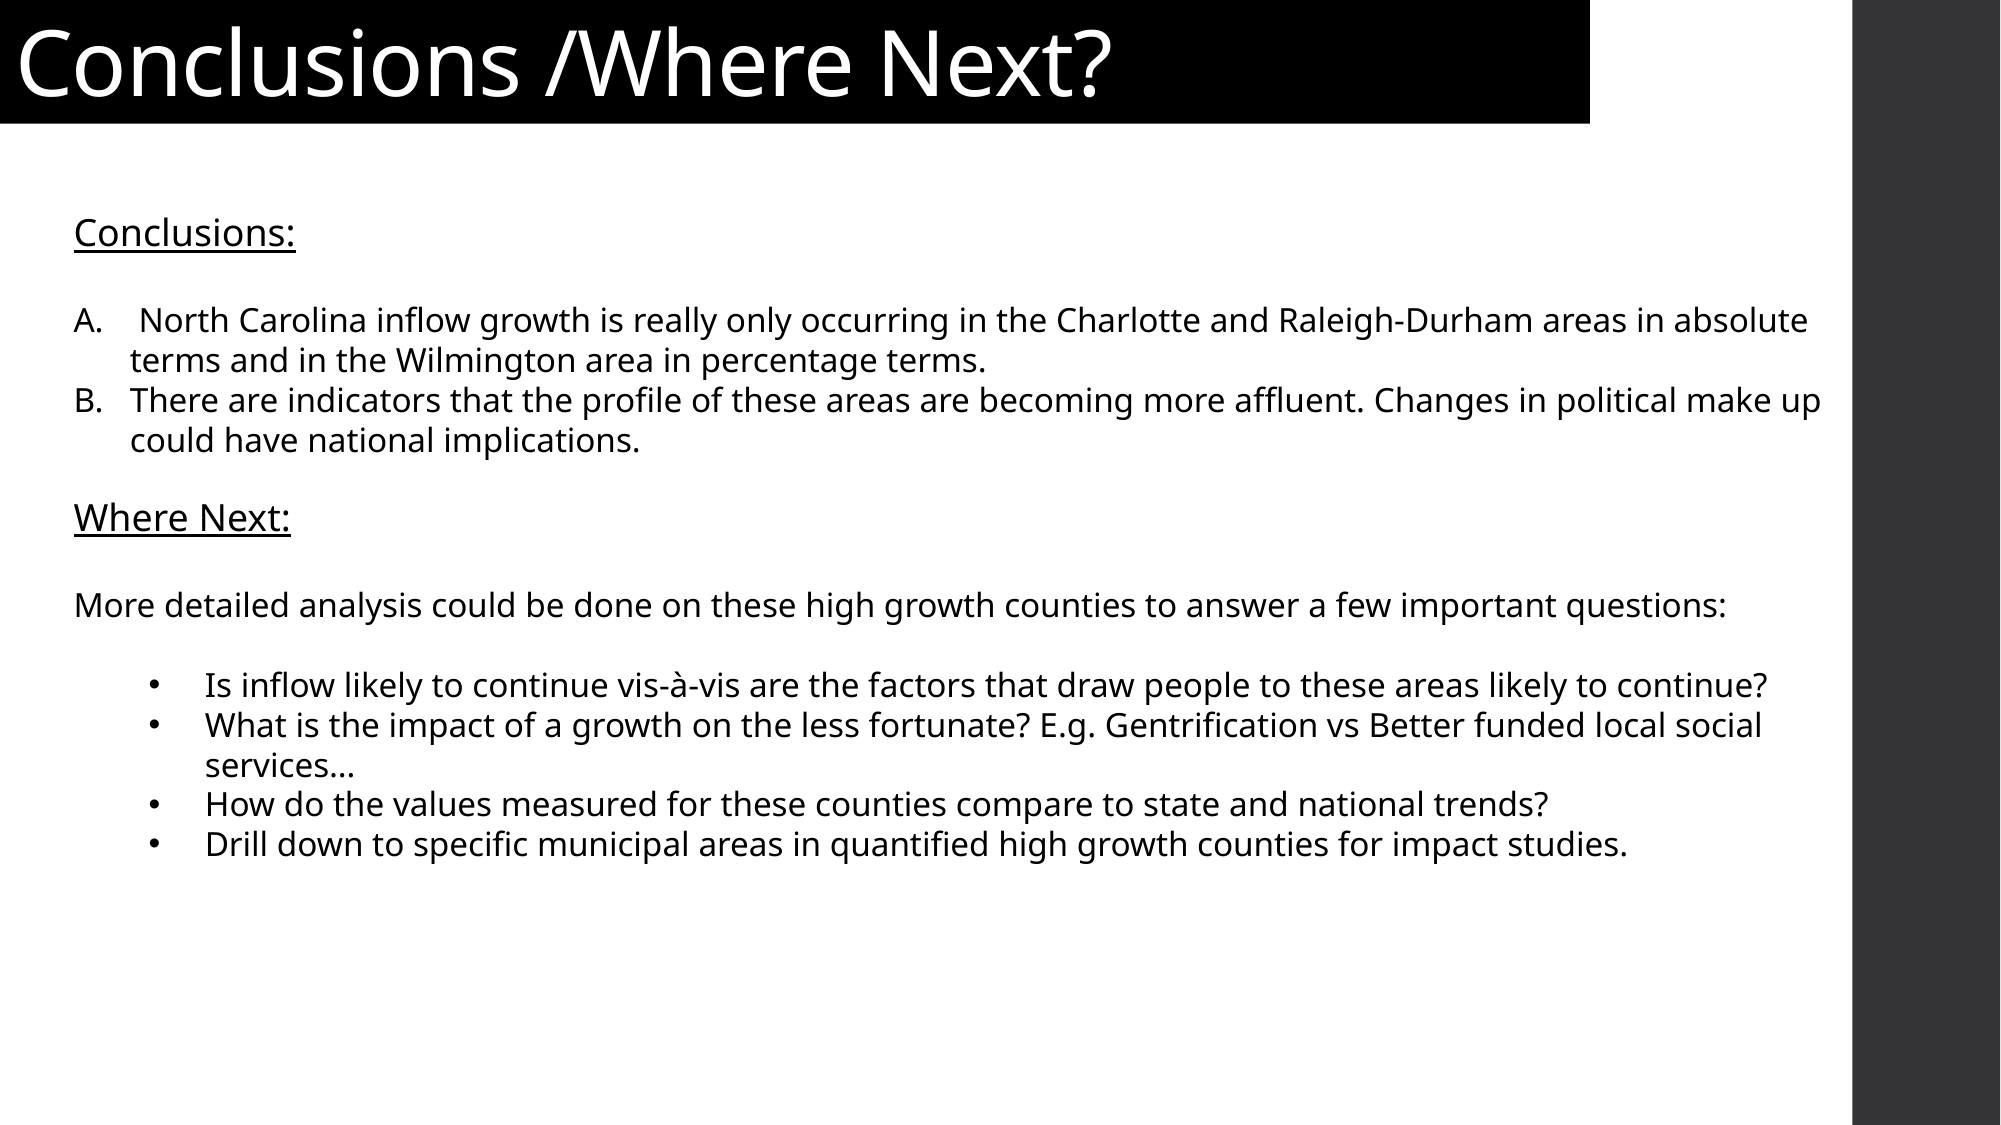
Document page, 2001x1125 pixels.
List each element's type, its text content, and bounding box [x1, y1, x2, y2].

title Conclusions /Where Next? [0, 0, 1590, 124]
text_box Conclusions: North Carolina inflow growth is really only occurring in the Charlotte and Raleigh-Durham areas in absolute terms and in the Wilmington area in percentage terms. There are indicators that the profile of these areas are becoming more affluent. Changes in political make up could have national implications. Where Next: More detailed analysis could be done on these high growth counties to answer a few important questions: Is inflow likely to continue vis-à-vis are the factors that draw people to these areas likely to continue? What is the impact of a growth on the less fortunate? E.g. Gentrification vs Better funded local social services… How do the values measured for these counties compare to state and national trends? Drill down to specific municipal areas in quantified high growth counties for impact studies. [58, 201, 1851, 871]
